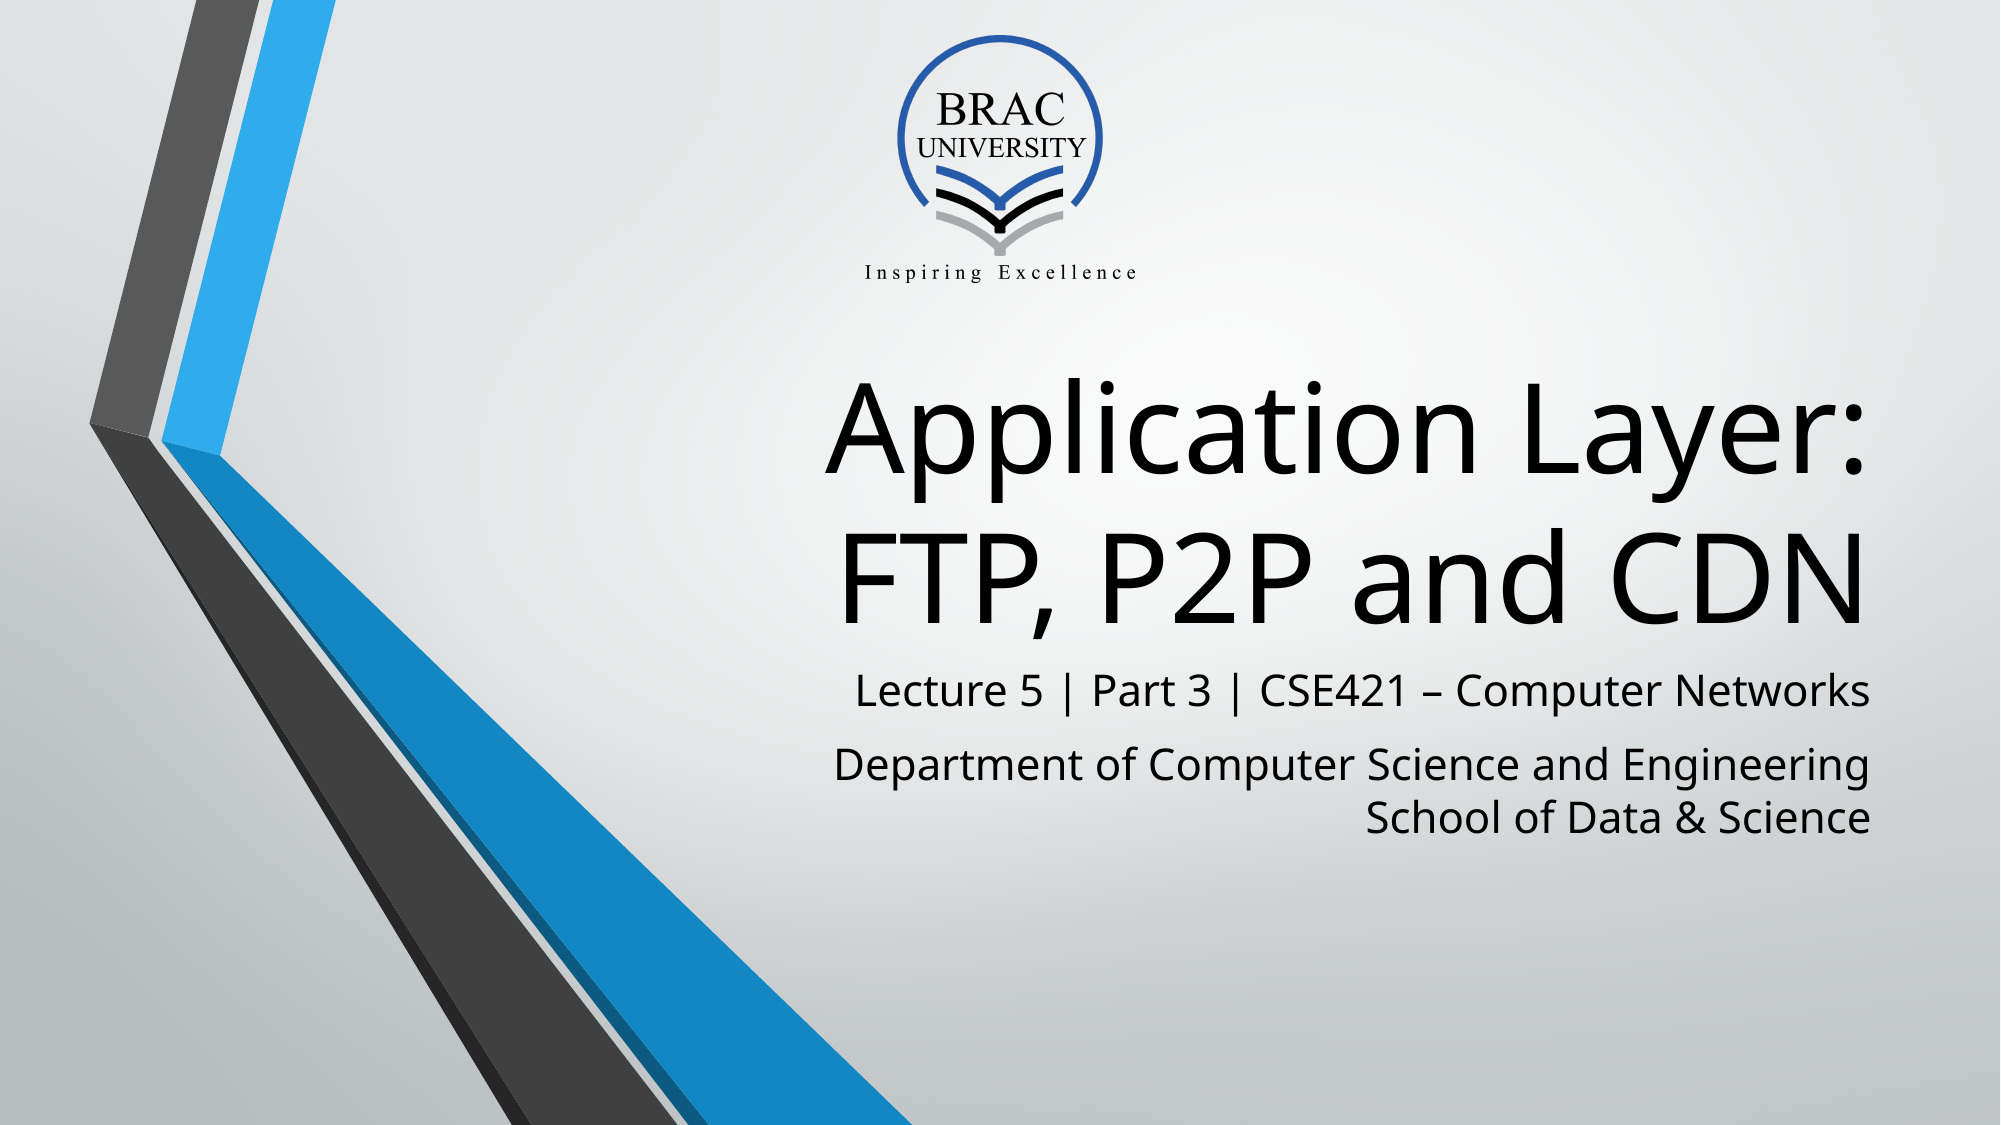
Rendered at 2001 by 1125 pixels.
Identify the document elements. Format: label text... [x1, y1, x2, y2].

title Application Layer: FTP, P2P and CDN [480, 226, 1887, 656]
subtitle Lecture 5 | Part 3 | CSE421 – Computer Networks Department of Computer Science and Engineering School of Data & Science [740, 655, 1887, 884]
picture [865, 35, 1135, 283]
